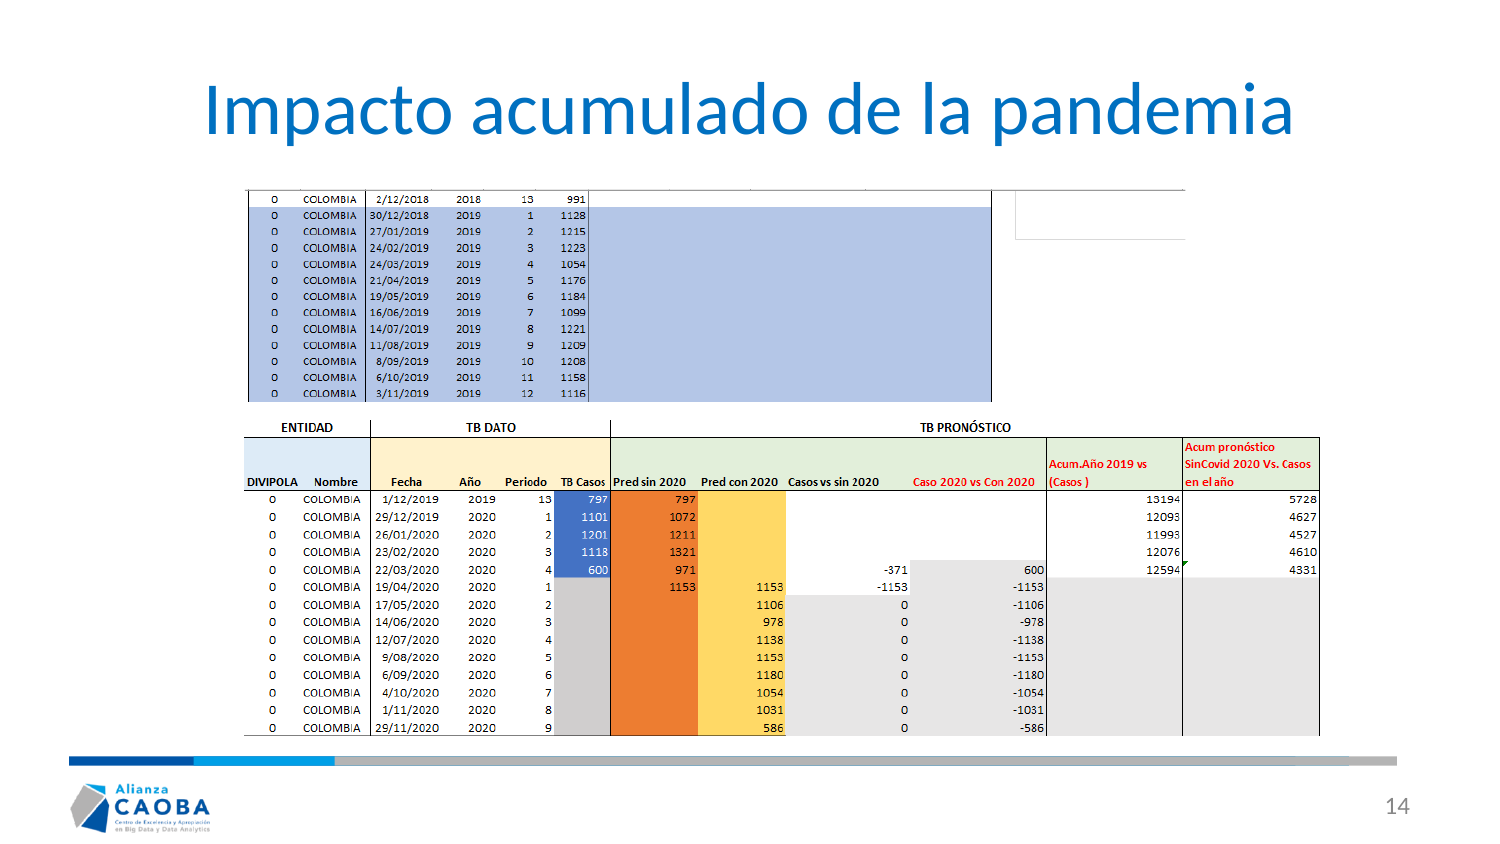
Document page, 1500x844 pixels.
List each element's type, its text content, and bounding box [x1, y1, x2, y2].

title Impacto acumulado de la pandemia [75, 33, 1425, 175]
picture [244, 189, 1322, 736]
picture [69, 781, 210, 834]
